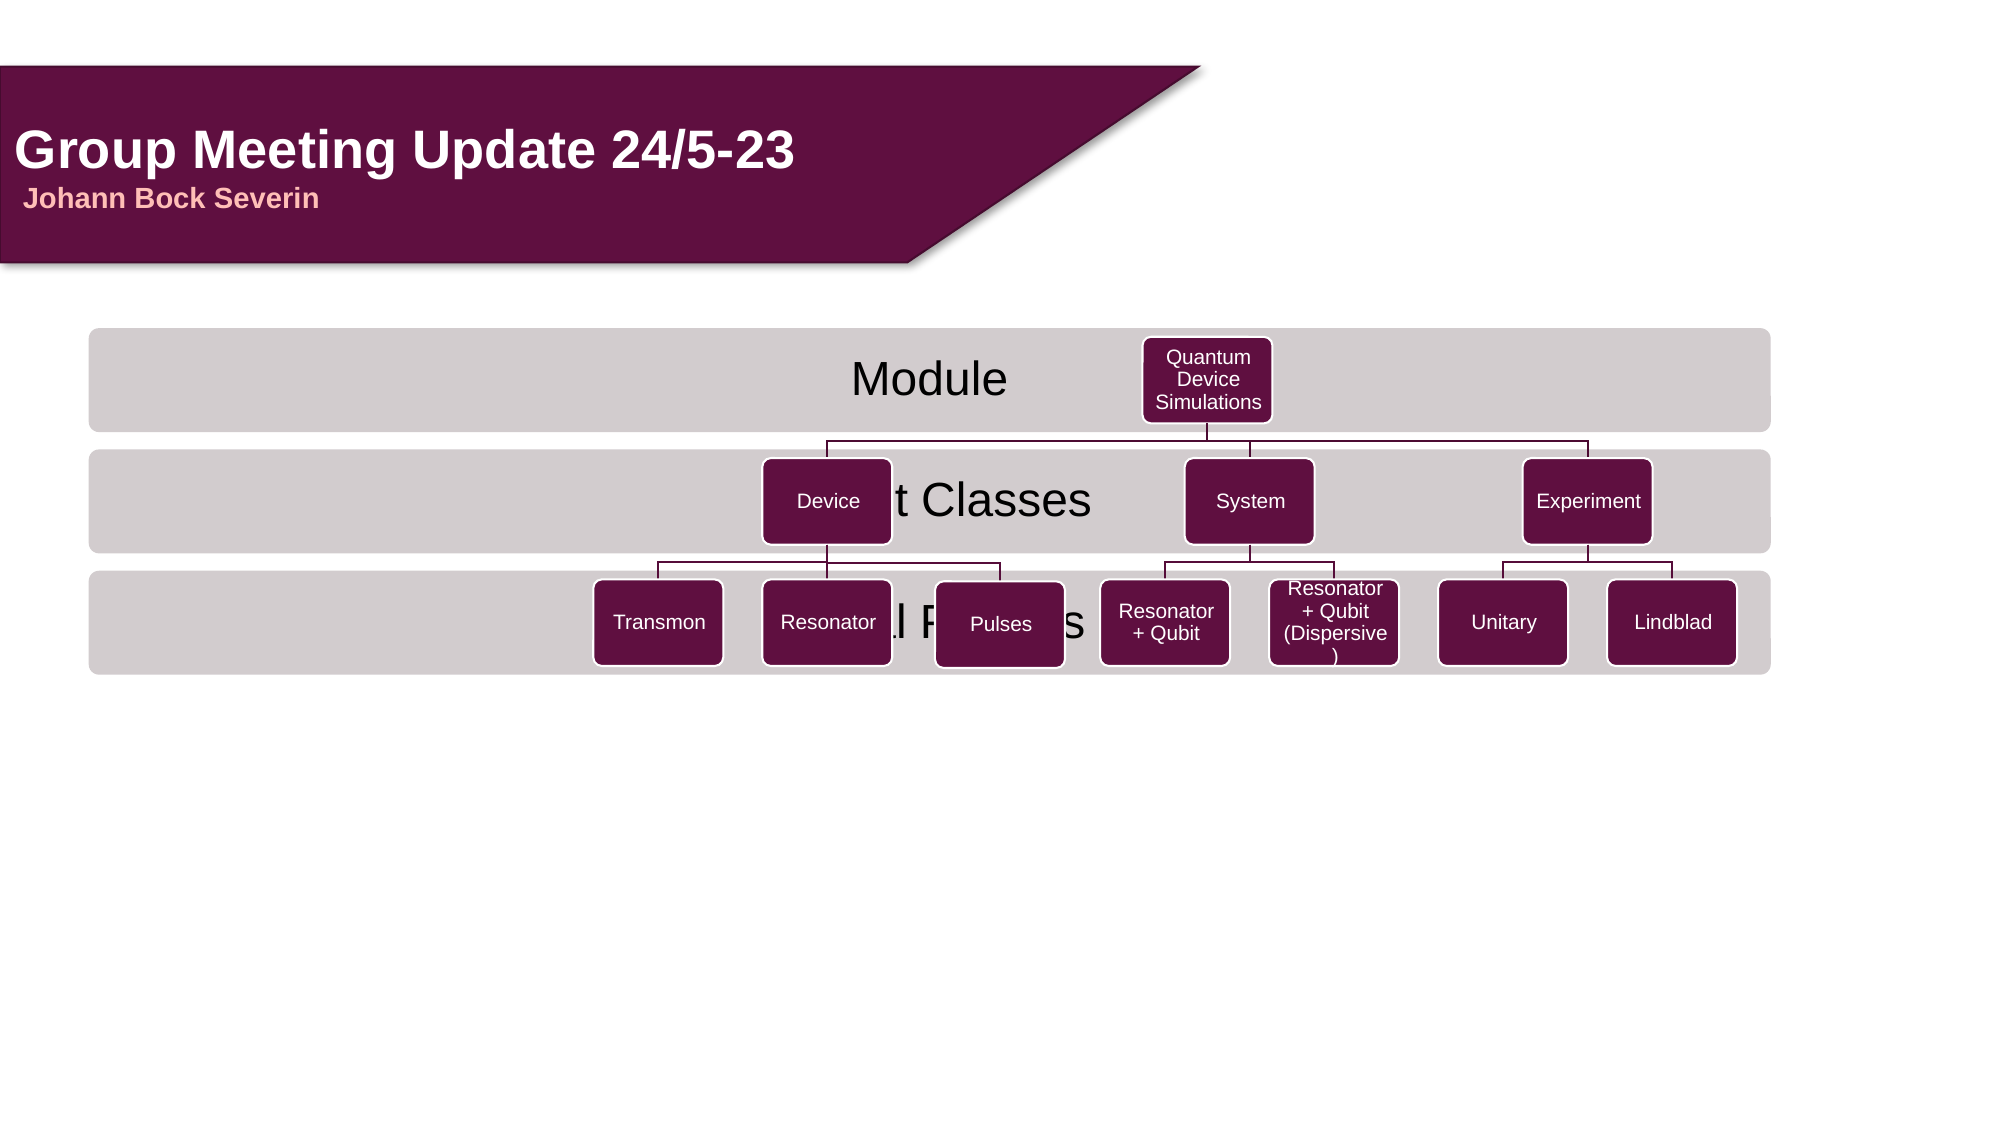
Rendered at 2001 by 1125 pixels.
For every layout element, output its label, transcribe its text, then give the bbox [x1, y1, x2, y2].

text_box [88, 129, 1771, 874]
text_box Group Meeting Update 24/5-23 Johann Bock Severin [0, 65, 1202, 264]
